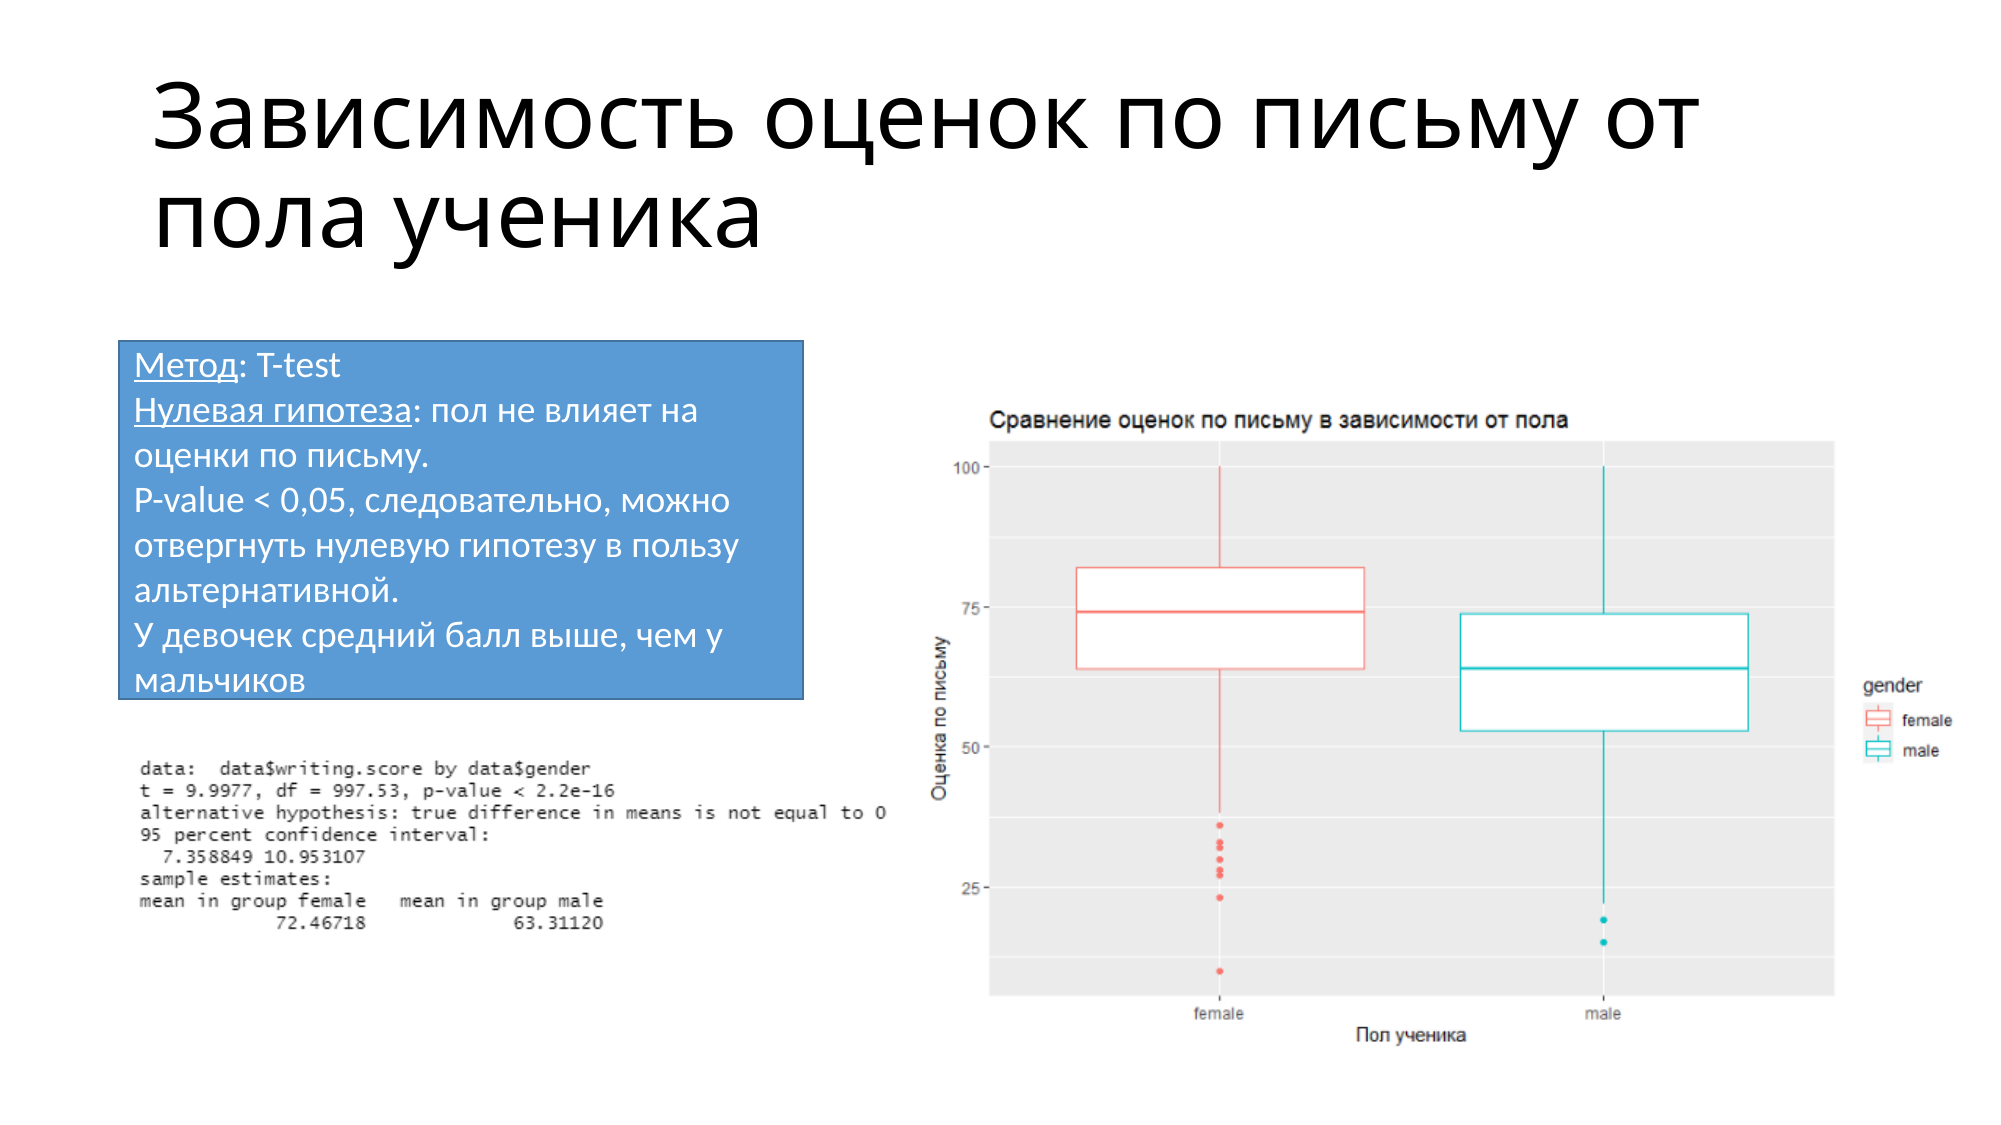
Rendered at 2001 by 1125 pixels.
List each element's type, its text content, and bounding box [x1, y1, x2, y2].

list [927, 402, 1958, 1052]
title Зависимость оценок по письму от пола ученика [137, 59, 1863, 278]
text_box Метод: T-test Нулевая гипотеза: пол не влияет на оценки по письму. P-value < 0,05, следовательно, можно отвергнуть нулевую гипотезу в пользу альтернативной. У девочек средний балл выше, чем у мальчиков [118, 340, 804, 700]
picture [137, 753, 899, 945]
